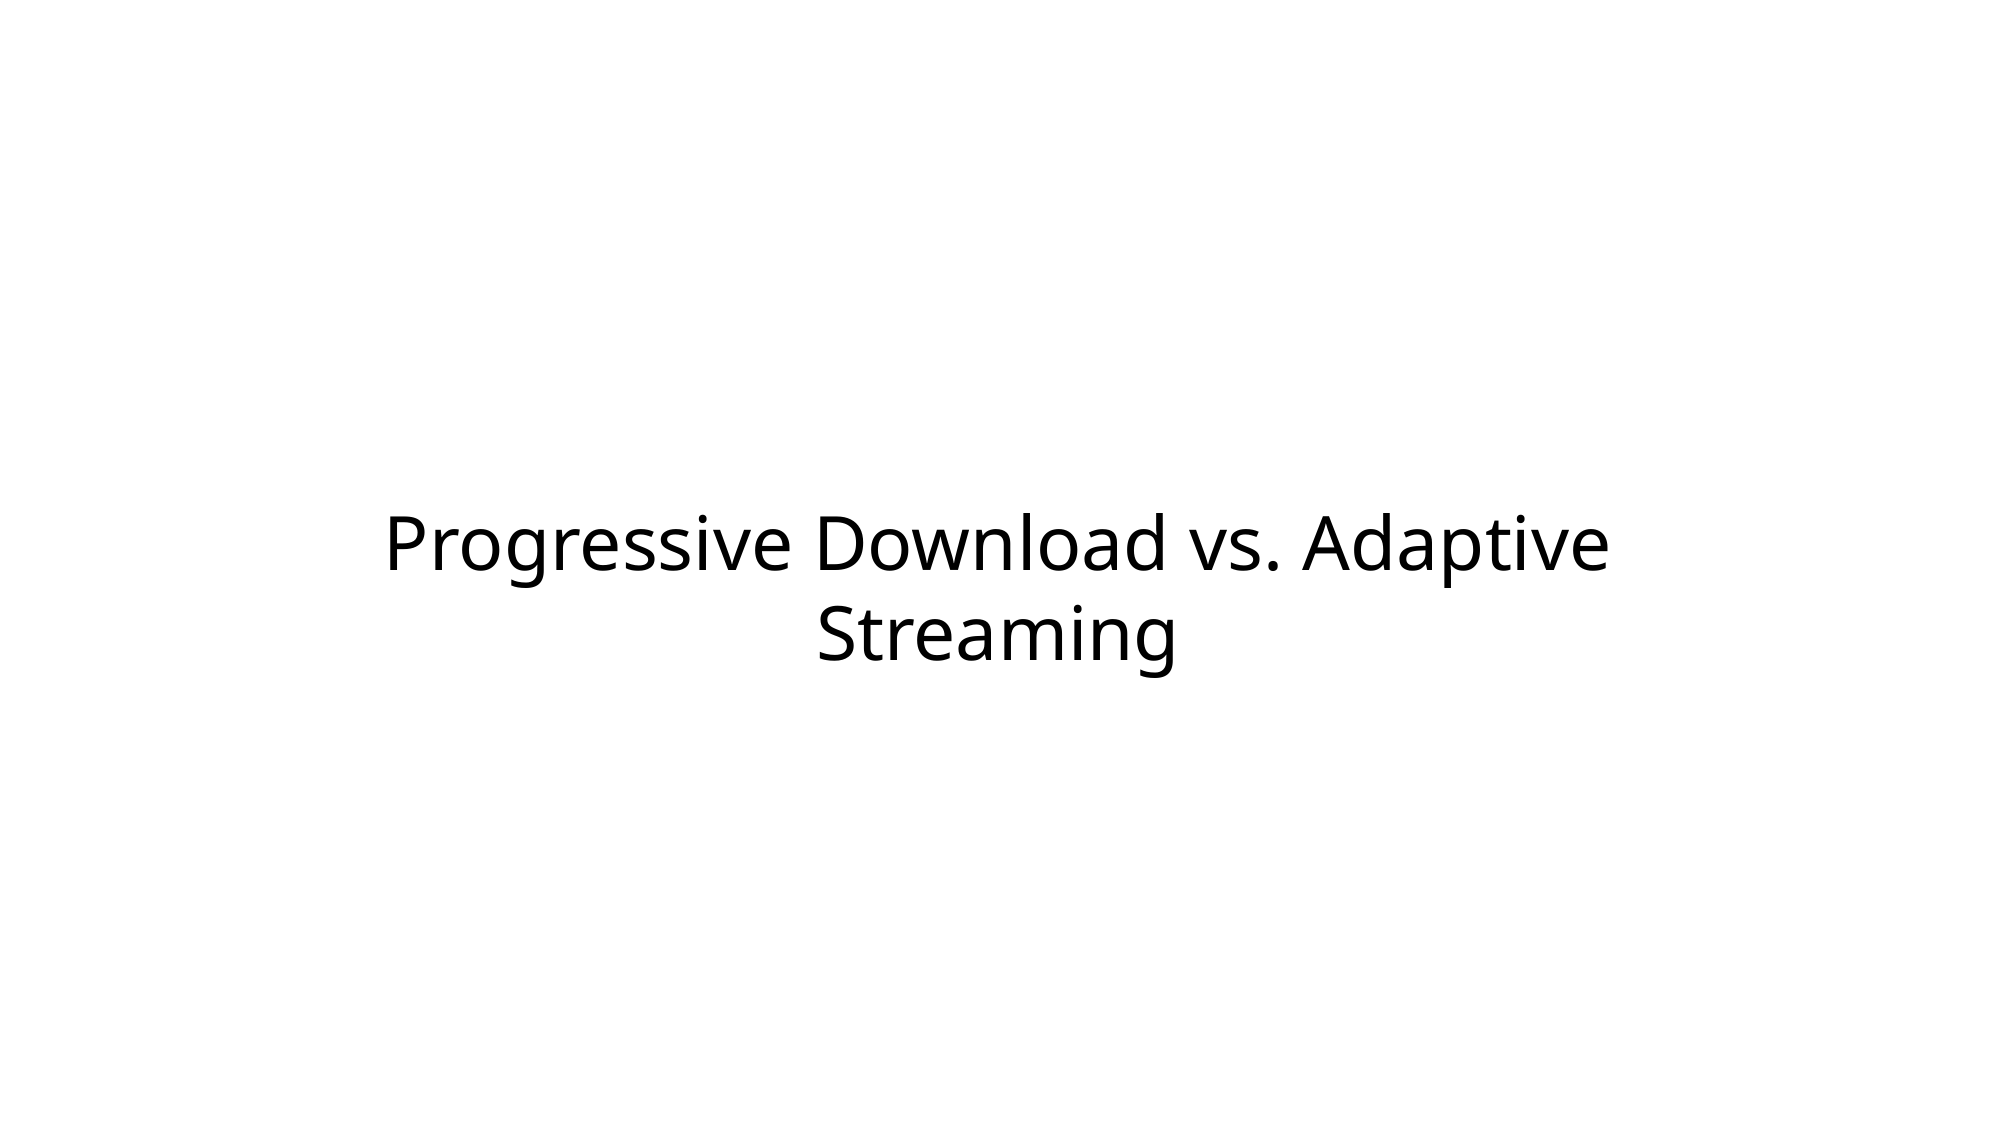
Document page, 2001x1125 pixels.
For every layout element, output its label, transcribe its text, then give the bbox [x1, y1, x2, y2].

text_box Progressive Download vs. Adaptive Streaming [198, 488, 1797, 684]
